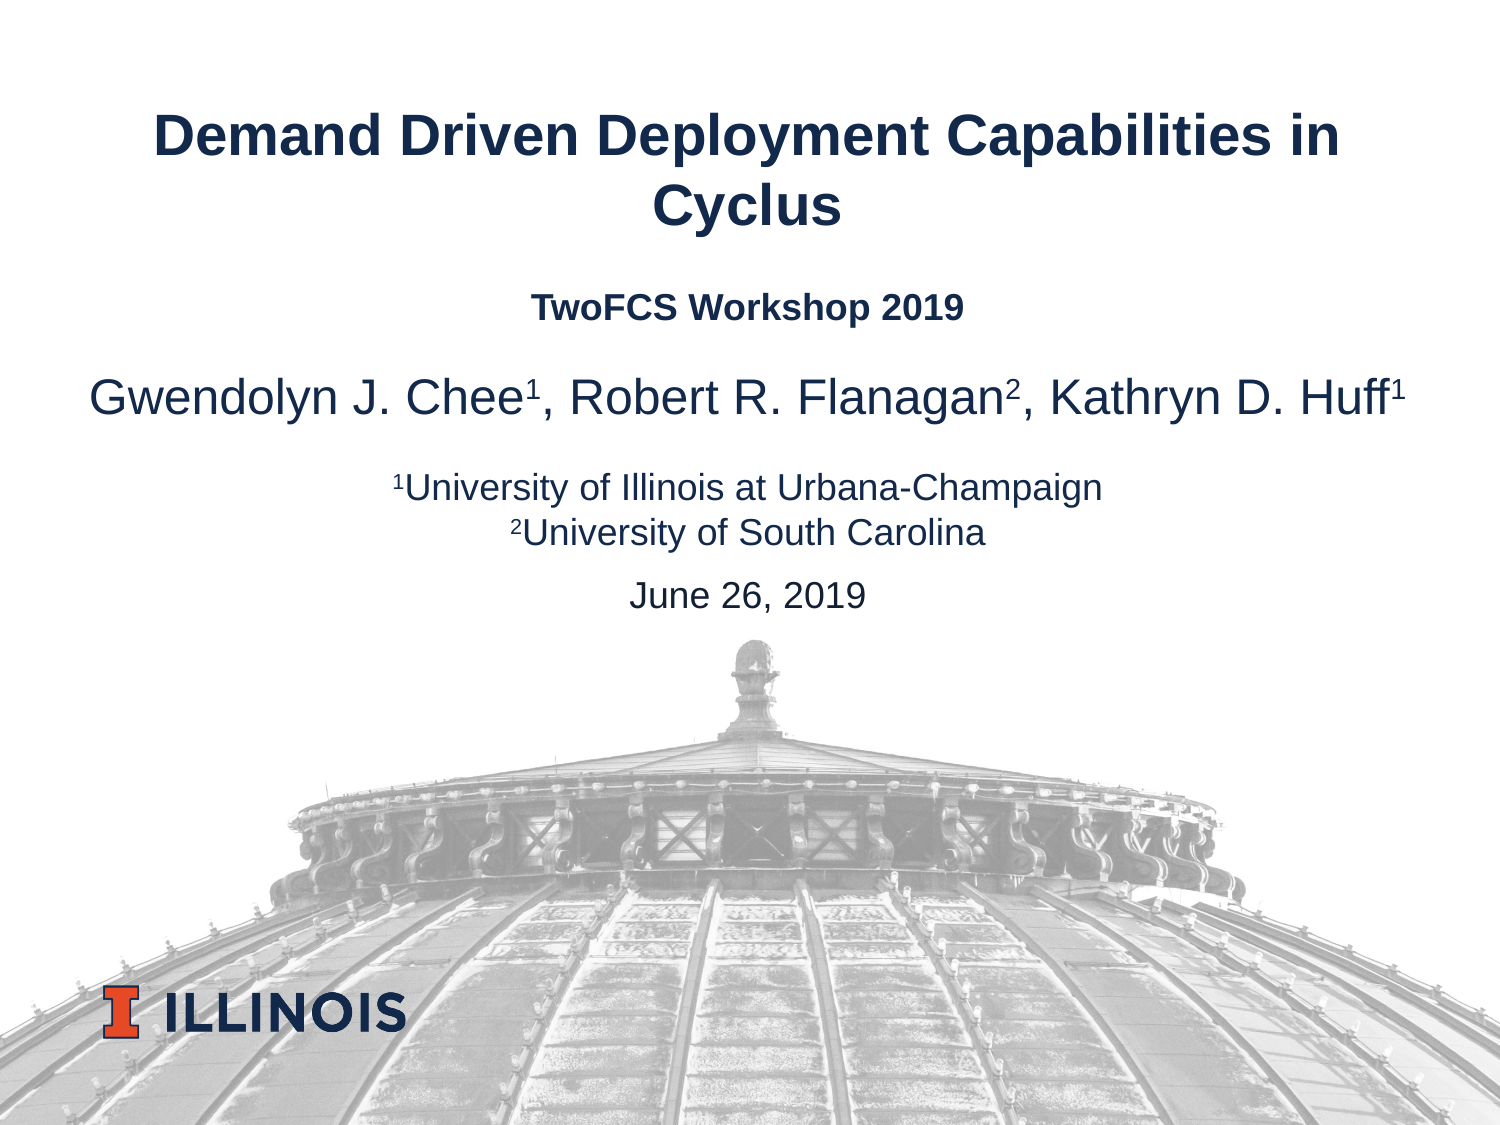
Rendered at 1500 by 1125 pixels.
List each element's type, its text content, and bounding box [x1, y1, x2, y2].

text_box TwoFCS Workshop 2019 [60, 275, 1436, 335]
text_box 1University of Illinois at Urbana-Champaign 2University of South Carolina [327, 455, 1169, 561]
title Demand Driven Deployment Capabilities in Cyclus [60, 89, 1436, 251]
text_box June 26, 2019 [534, 563, 962, 623]
list Gwendolyn J. Chee1, Robert R. Flanagan2, Kathryn D. Huff1 [60, 357, 1436, 456]
picture [0, 0, 1500, 1125]
